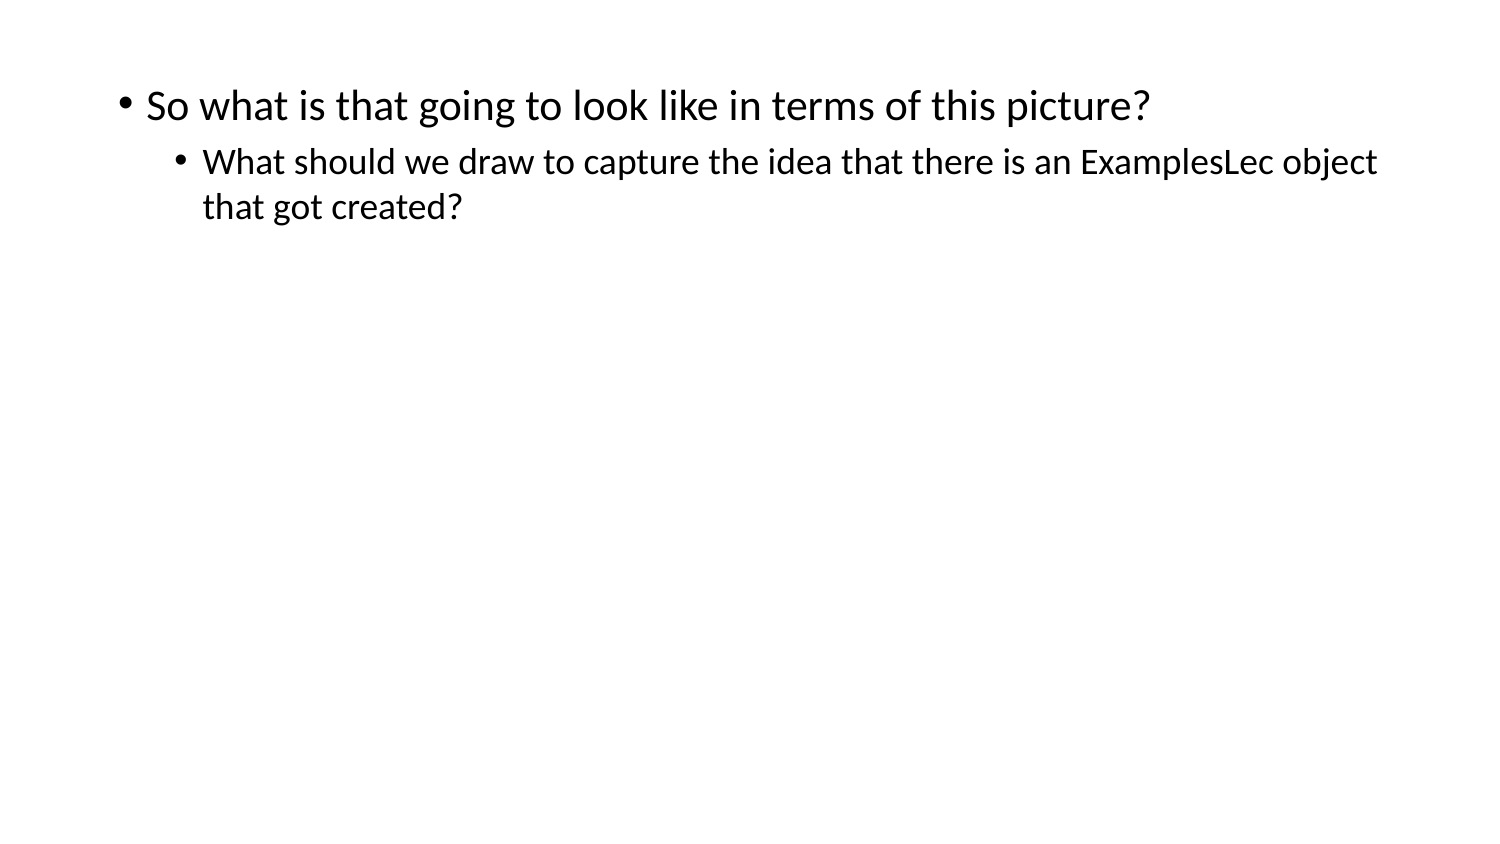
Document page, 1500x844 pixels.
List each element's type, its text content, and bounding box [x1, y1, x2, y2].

list So what is that going to look like in terms of this picture? What should we draw to capture the idea that there is an ExamplesLec object that got created? [103, 68, 1397, 760]
